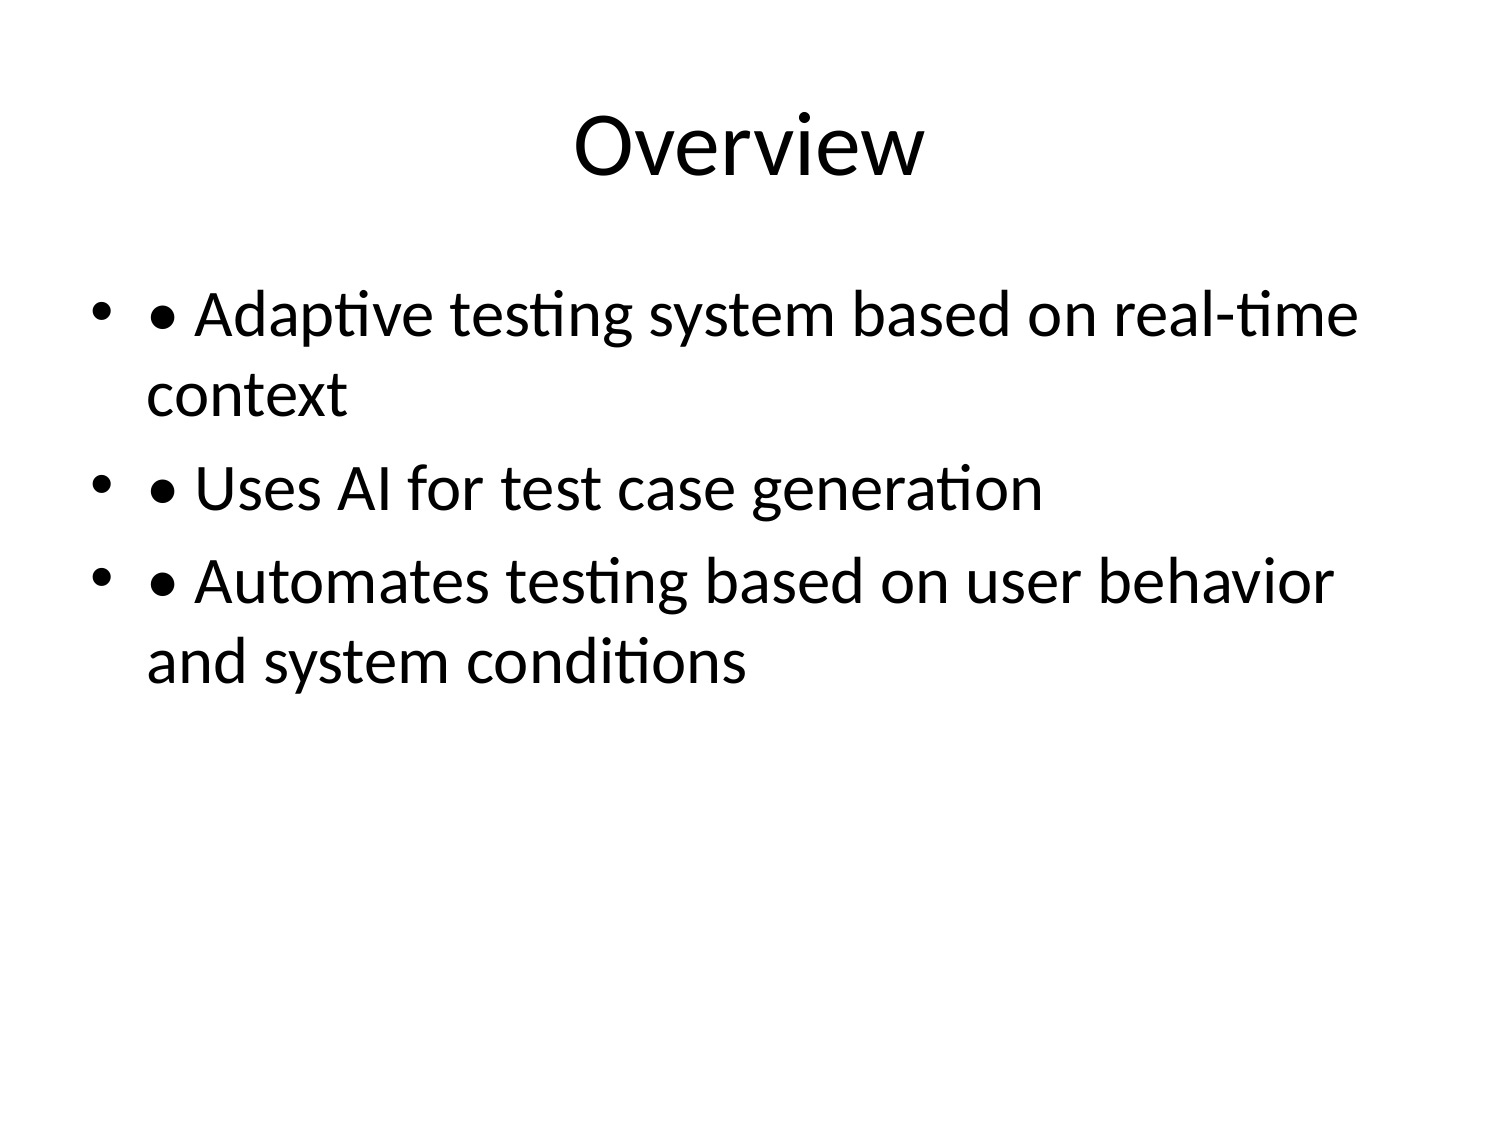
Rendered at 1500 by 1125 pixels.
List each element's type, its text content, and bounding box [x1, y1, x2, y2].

title Overview [75, 45, 1425, 233]
list • Adaptive testing system based on real-time context • Uses AI for test case generation • Automates testing based on user behavior and system conditions [75, 262, 1425, 1005]
